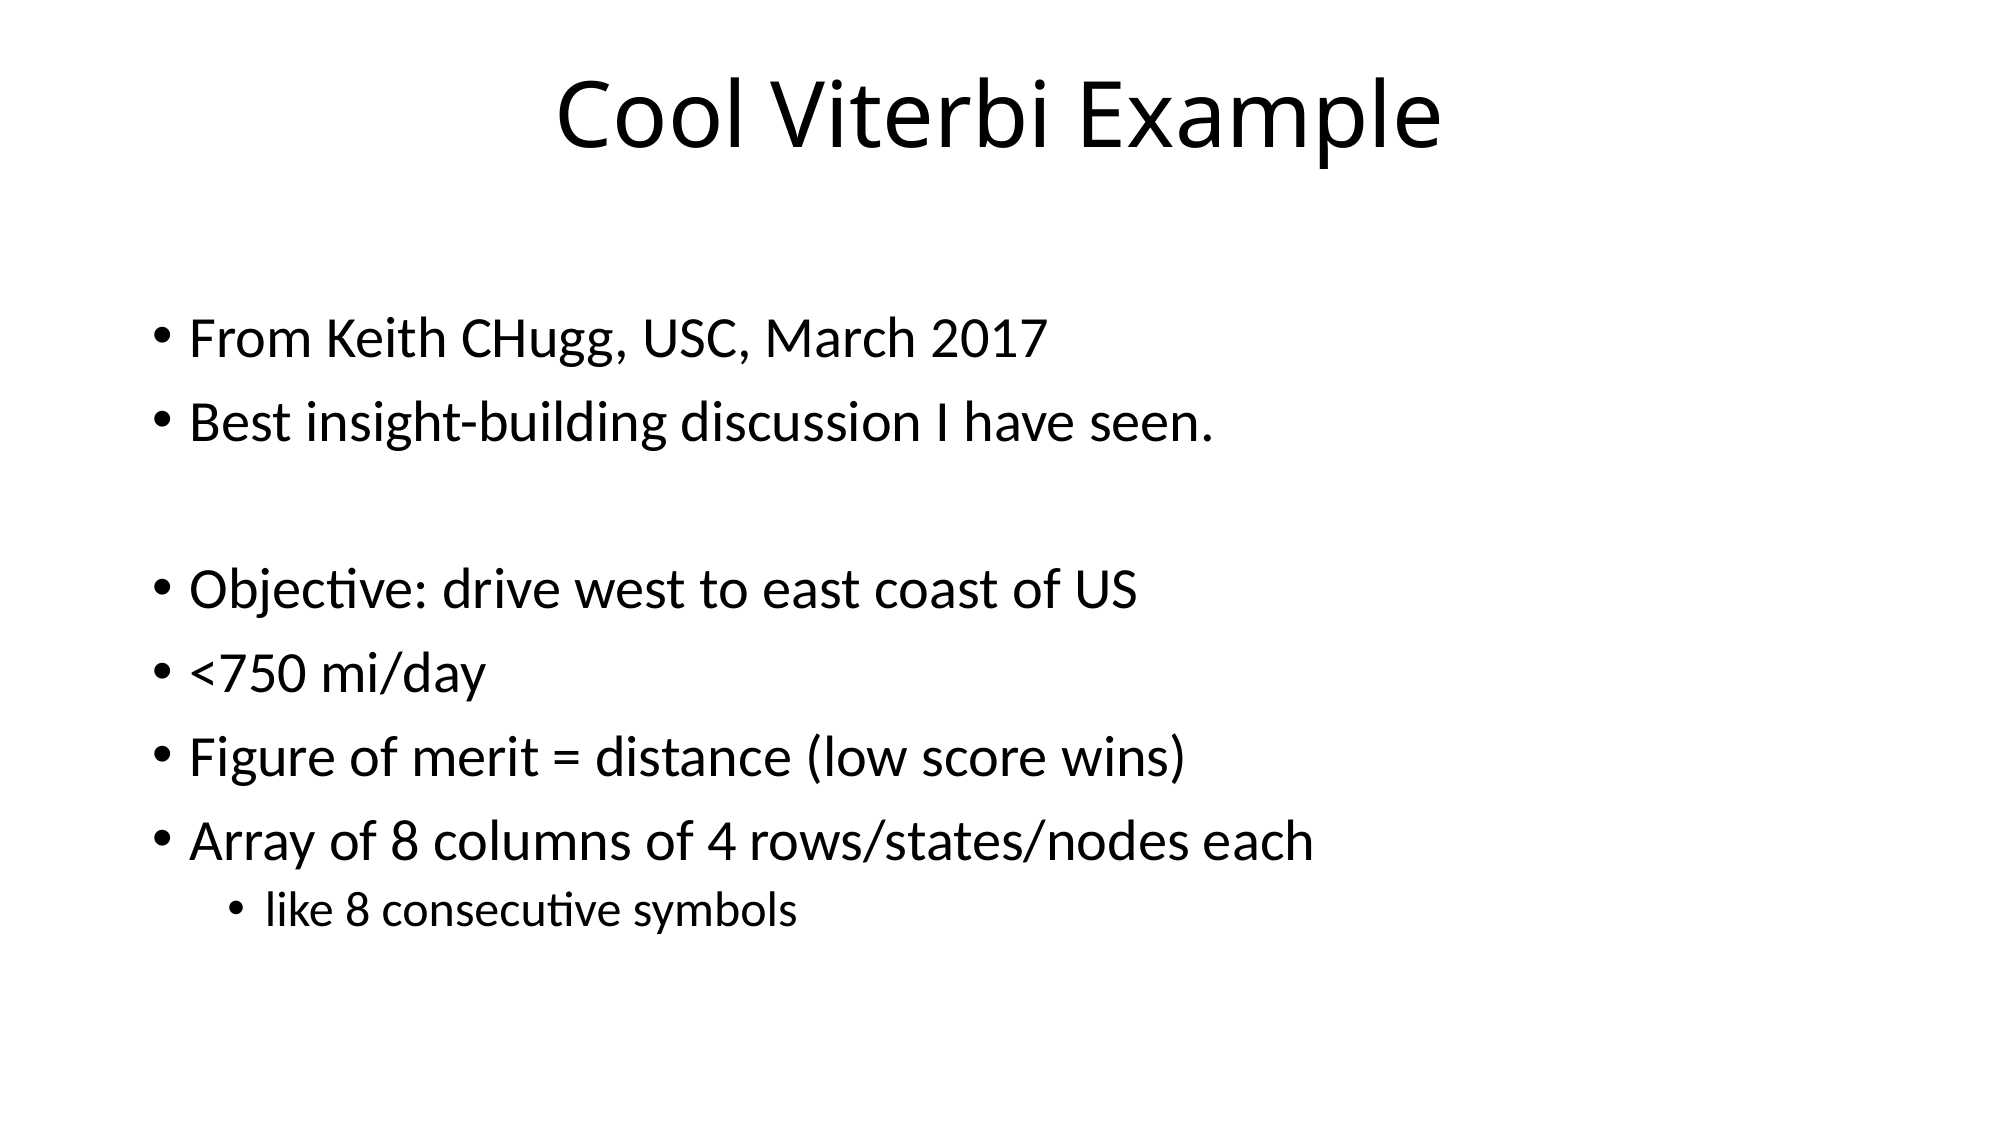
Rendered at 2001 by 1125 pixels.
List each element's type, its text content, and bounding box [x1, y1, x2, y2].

list From Keith CHugg, USC, March 2017 Best insight-building discussion I have seen. Objective: drive west to east coast of US <750 mi/day Figure of merit = distance (low score wins) Array of 8 columns of 4 rows/states/nodes each like 8 consecutive symbols [137, 299, 1863, 1014]
title Cool Viterbi Example [137, 59, 1863, 176]
